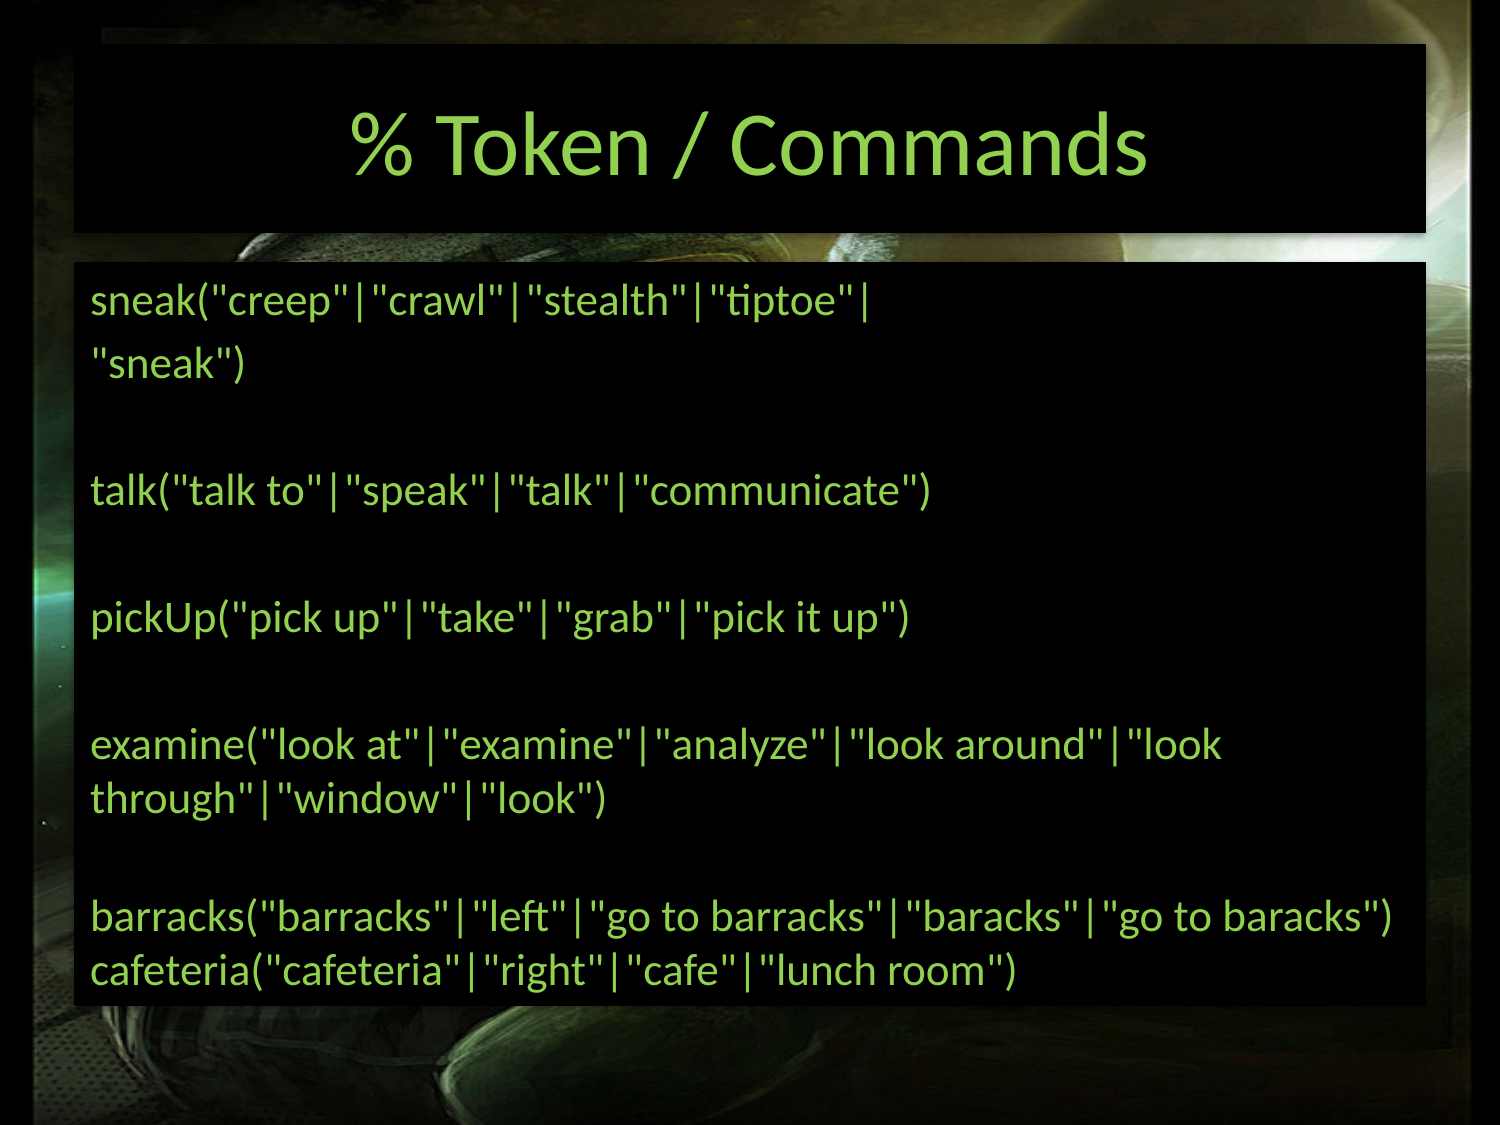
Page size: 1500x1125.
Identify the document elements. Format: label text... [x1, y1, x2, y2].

list sneak("creep"|"crawl"|"stealth"|"tiptoe"| "sneak") talk("talk to"|"speak"|"talk"|"communicate") pickUp("pick up"|"take"|"grab"|"pick it up") examine("look at"|"examine"|"analyze"|"look around"|"look through"|"window"|"look") barracks("barracks"|"left"|"go to barracks"|"baracks"|"go to baracks") cafeteria("cafeteria"|"right"|"cafe"|"lunch room") [74, 262, 1426, 1006]
picture [0, 0, 1500, 1125]
title % Token / Commands [74, 44, 1426, 233]
